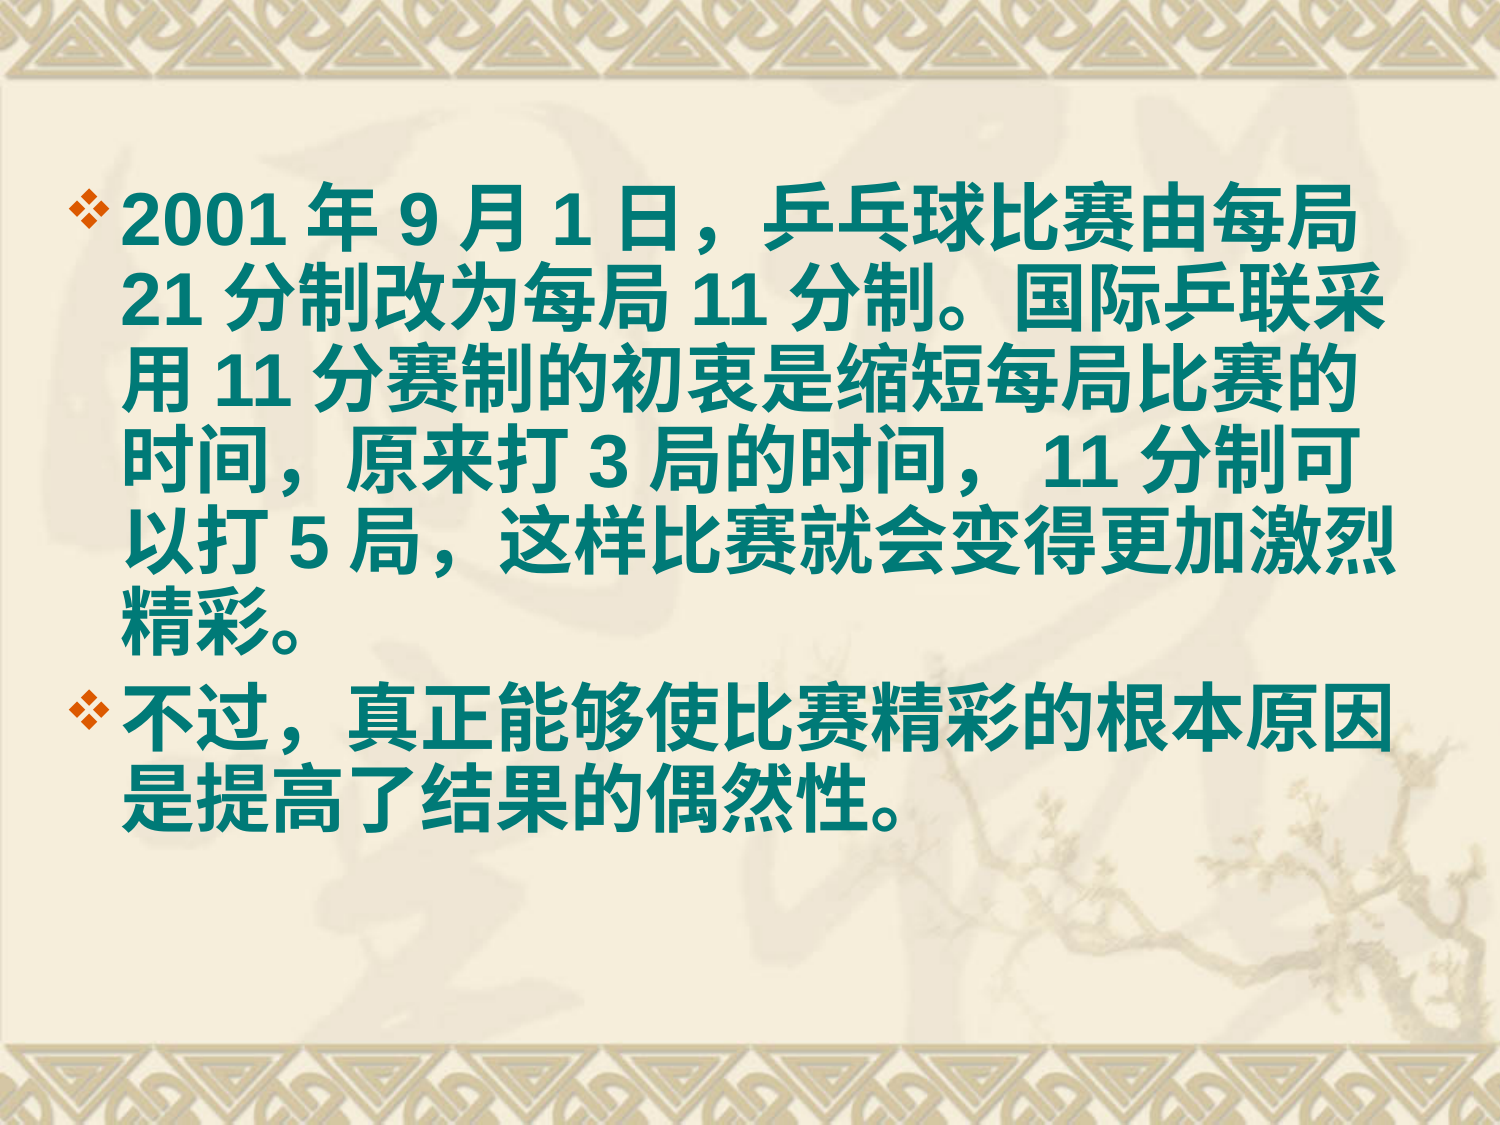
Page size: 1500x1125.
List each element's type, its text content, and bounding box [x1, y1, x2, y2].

list 2001年9月1日，乒乓球比赛由每局21分制改为每局11分制。国际乒联采用11分赛制的初衷是缩短每局比赛的时间，原来打3局的时间，11分制可以打5局，这样比赛就会变得更加激烈精彩。 不过，真正能够使比赛精彩的根本原因是提高了结果的偶然性。 [49, 172, 1451, 1001]
picture [0, 0, 1500, 1125]
